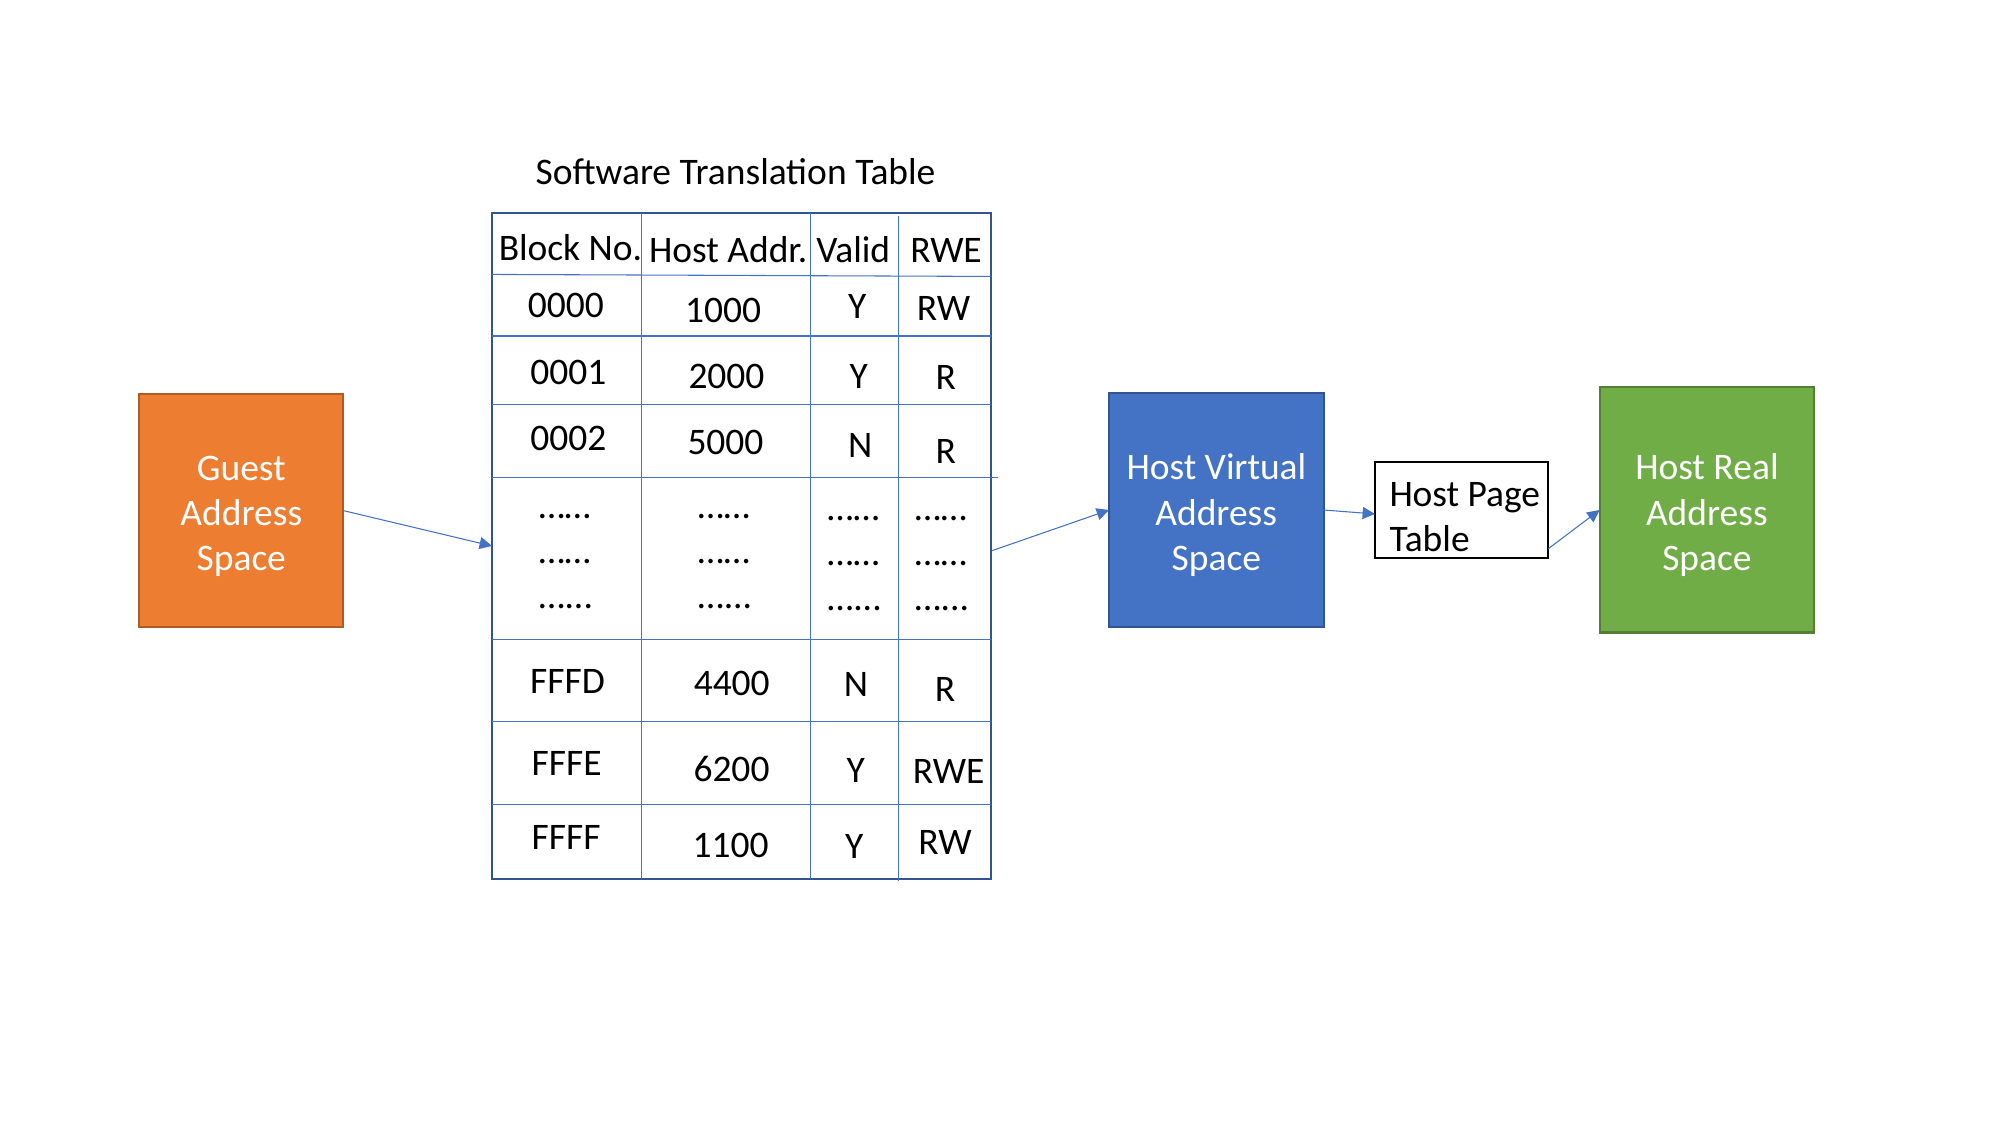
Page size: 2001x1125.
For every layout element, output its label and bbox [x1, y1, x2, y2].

text_box [139, 139, 1815, 882]
